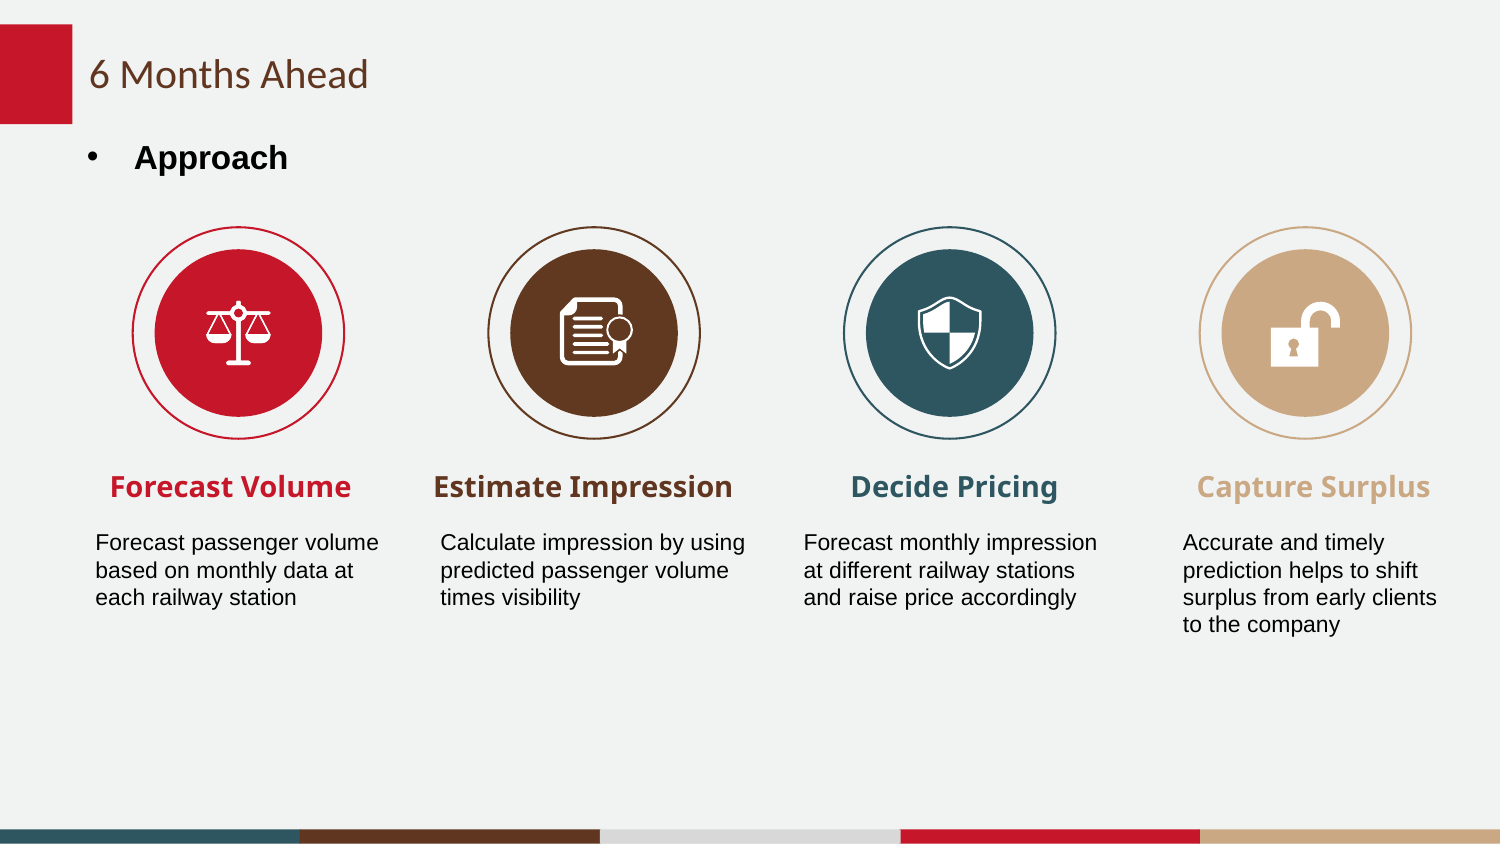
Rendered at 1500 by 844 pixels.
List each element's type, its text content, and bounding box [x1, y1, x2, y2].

text_box Capture Surplus [1181, 460, 1446, 511]
text_box Approach [72, 128, 366, 184]
text_box Forecast Volume [94, 460, 367, 511]
title 6 Months Ahead [73, 45, 525, 104]
text_box Estimate Impression [418, 460, 749, 511]
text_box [132, 227, 345, 439]
text_box Decide Pricing [835, 460, 1074, 511]
text_box Accurate and timely prediction helps to shift surplus from early clients to the company [1168, 520, 1469, 639]
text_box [488, 227, 700, 439]
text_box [843, 227, 1056, 439]
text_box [1199, 227, 1412, 439]
text_box Forecast passenger volume based on monthly data at each railway station [80, 520, 397, 619]
text_box Calculate impression by using predicted passenger volume times visibility [425, 520, 771, 619]
text_box Forecast monthly impression at different railway stations and raise price accordingly [788, 520, 1121, 619]
